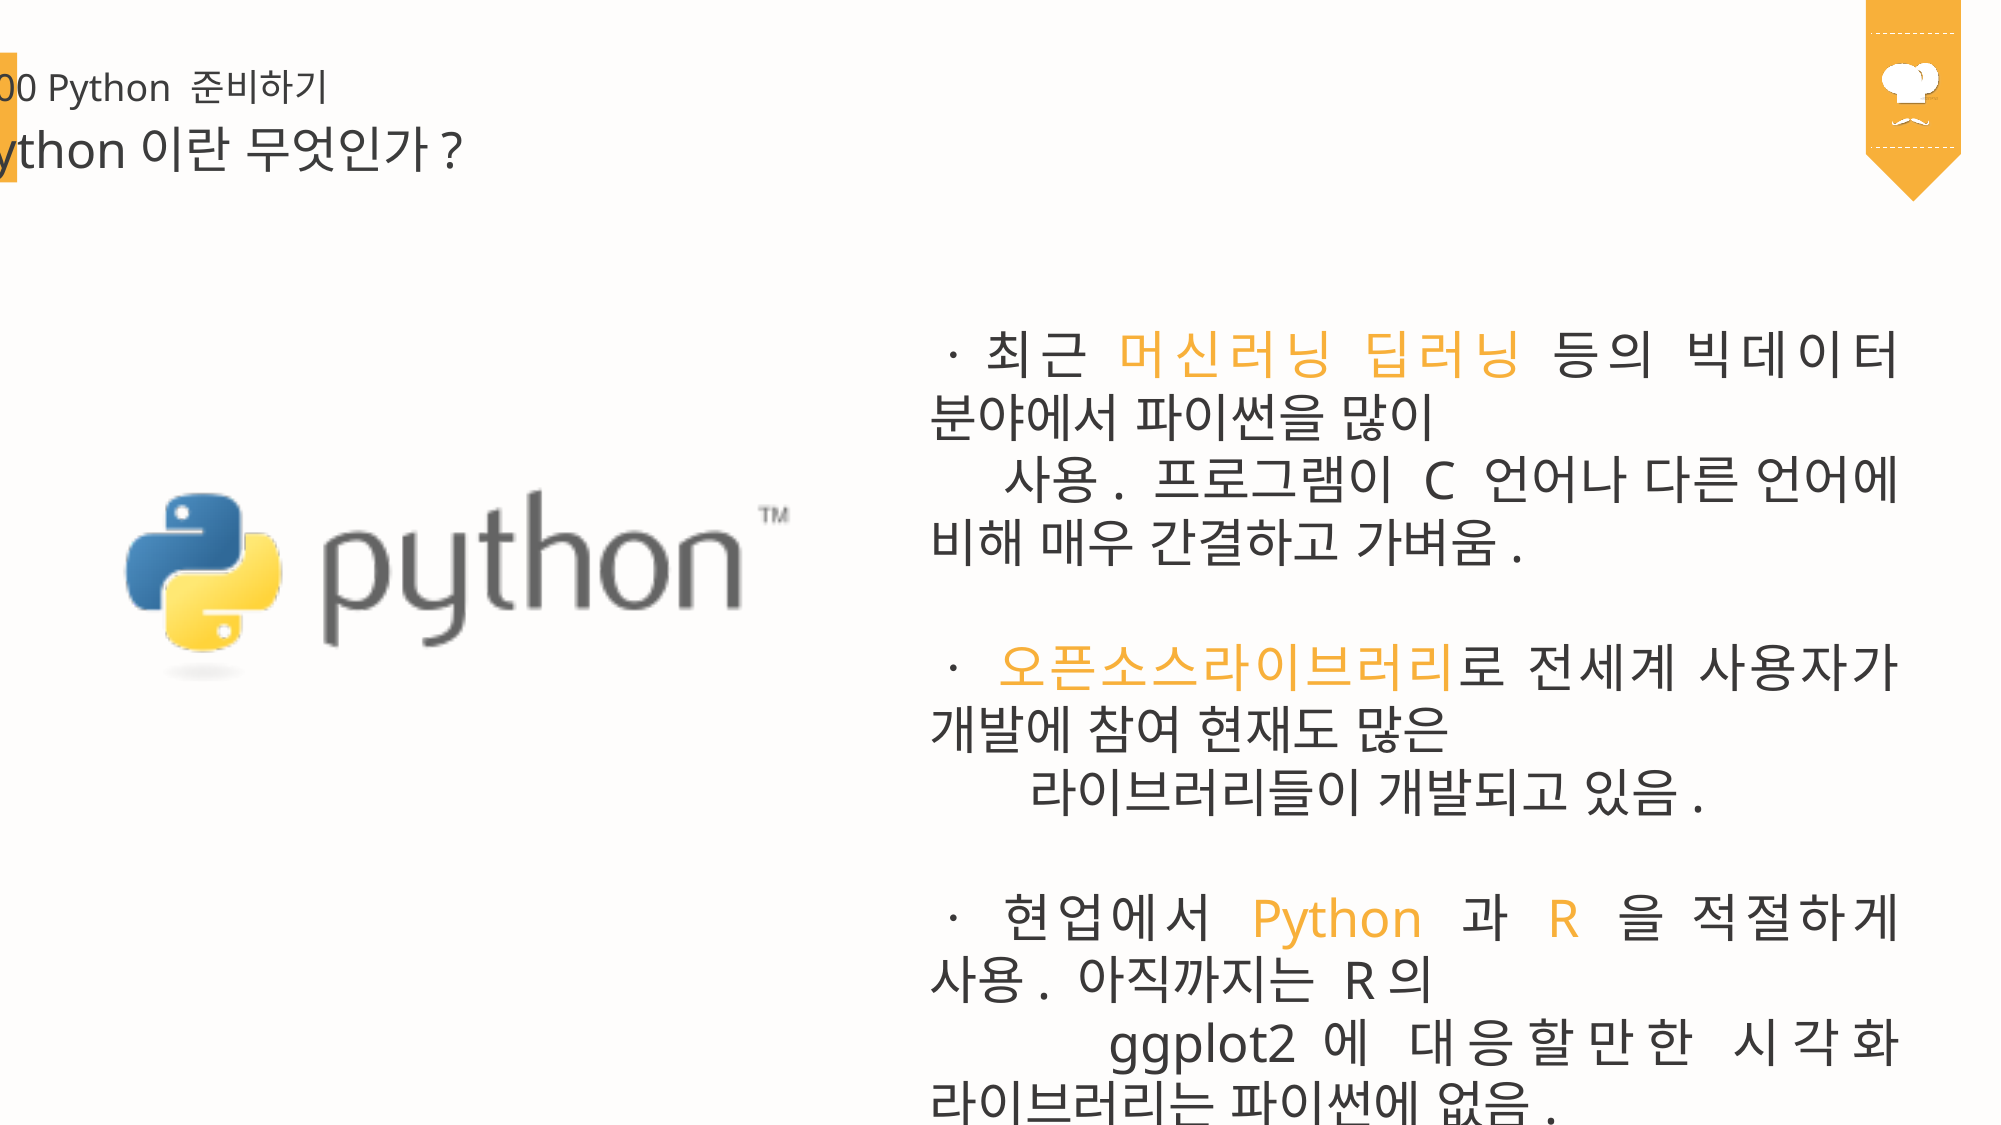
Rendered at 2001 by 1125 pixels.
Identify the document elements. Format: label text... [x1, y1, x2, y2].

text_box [1865, 0, 1961, 202]
text_box [0, 52, 18, 56]
text_box ㆍ최근 머신러닝 딥러닝 등의 빅데이터 분야에서 파이썬을 많이 사용. 프로그램이 C 언어나 다른 언어에 비해 매우 간결하고 가벼움. ㆍ 오픈소스라이브러리로 전세계 사용자가 개발에 참여 현재도 많은 라이브러리들이 개발되고 있음. ㆍ 현업에서 Python 과 R 을 적절하게 사용. 아직까지는 R의 ggplot2에 대응할만한 시각화 라이브러리는 파이썬에 없음. ㆍ 데이터 분석에서 가장 중요한 데이터 처리 속도가 SPSS, R 등과 비교하였을때 매우 가벼움. [914, 315, 1915, 1125]
text_box 00 Python 준비하기 [0, 56, 344, 110]
text_box Python이란 무엇인가? [0, 110, 479, 186]
picture [119, 486, 796, 688]
